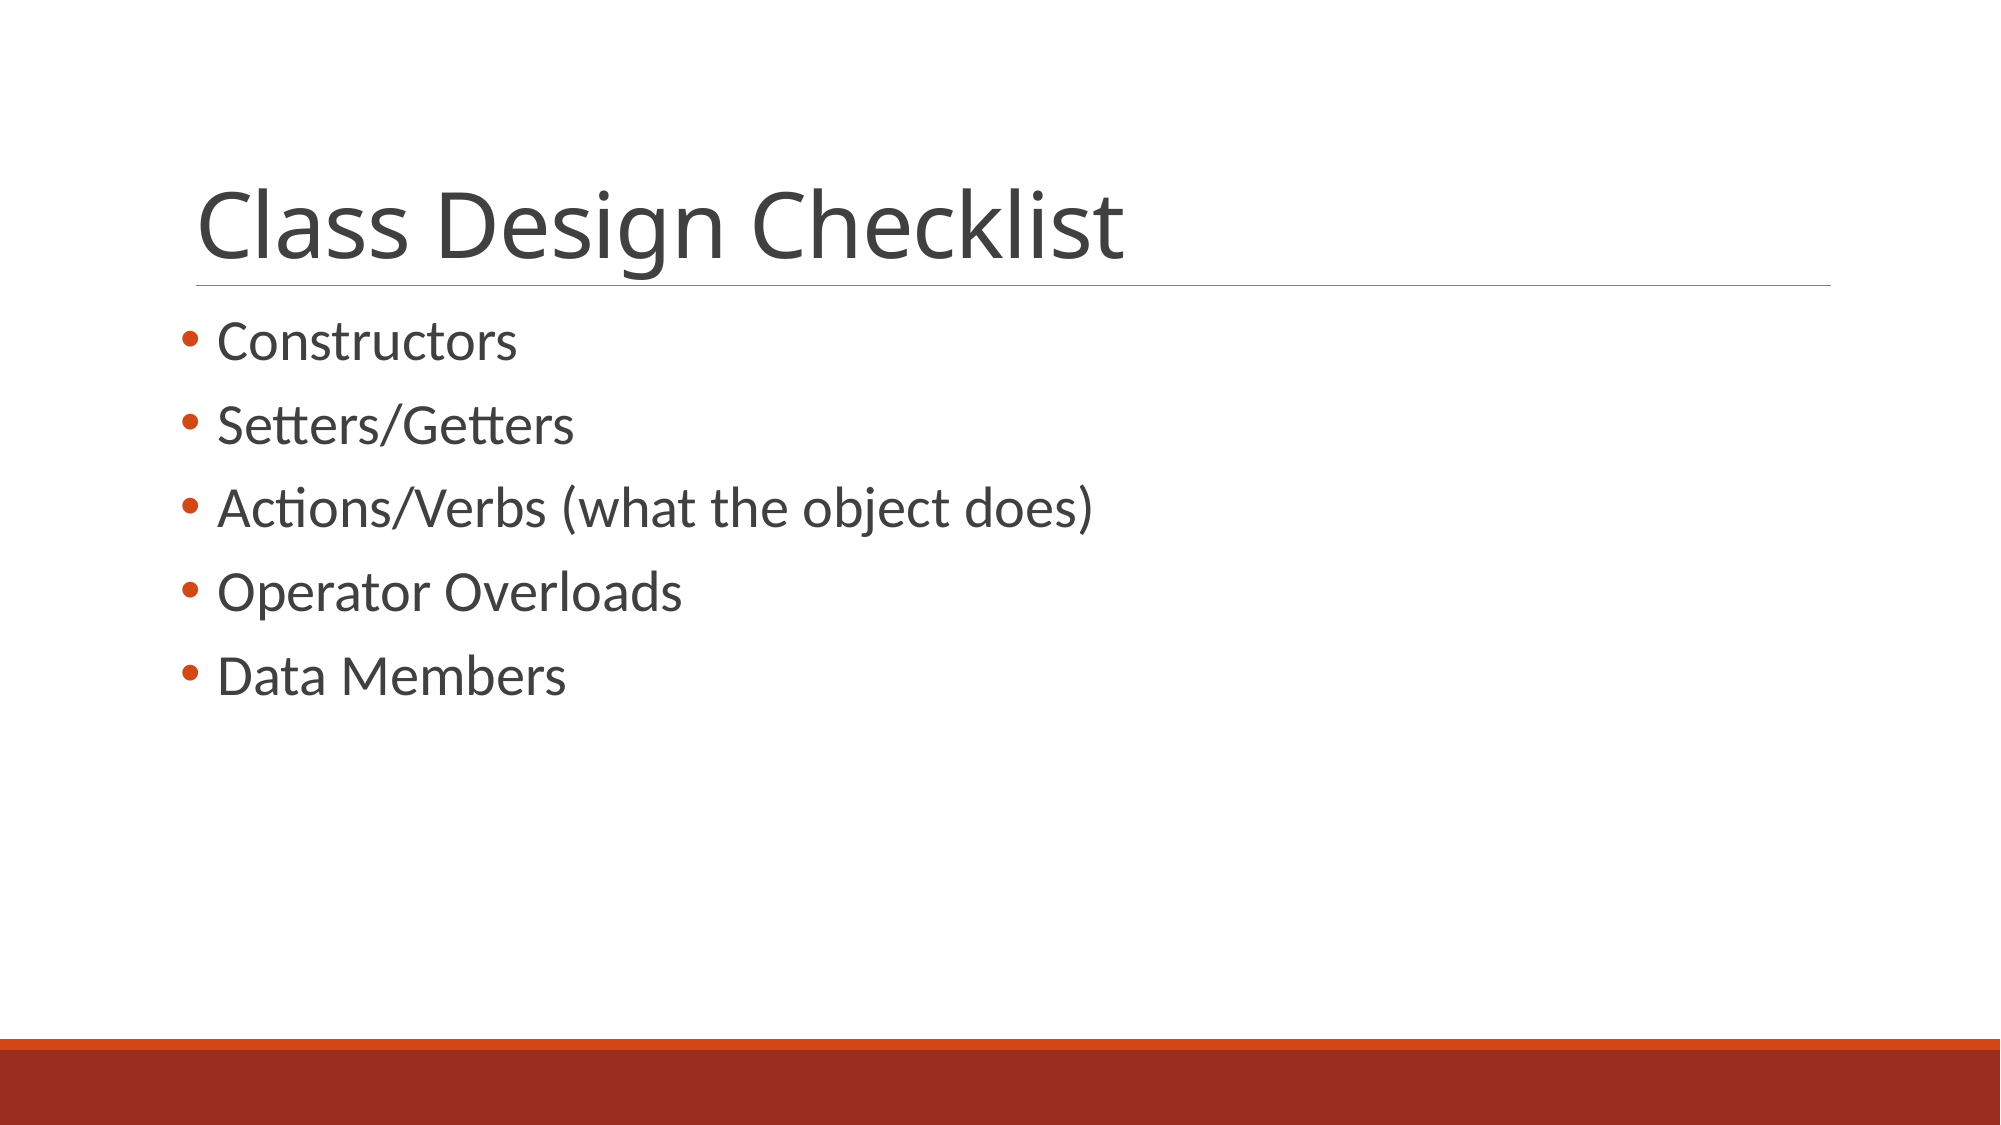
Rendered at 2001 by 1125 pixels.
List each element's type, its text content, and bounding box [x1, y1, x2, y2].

title Class Design Checklist [180, 47, 1830, 285]
list Constructors Setters/Getters Actions/Verbs (what the object does) Operator Overloads Data Members [180, 302, 1830, 963]
